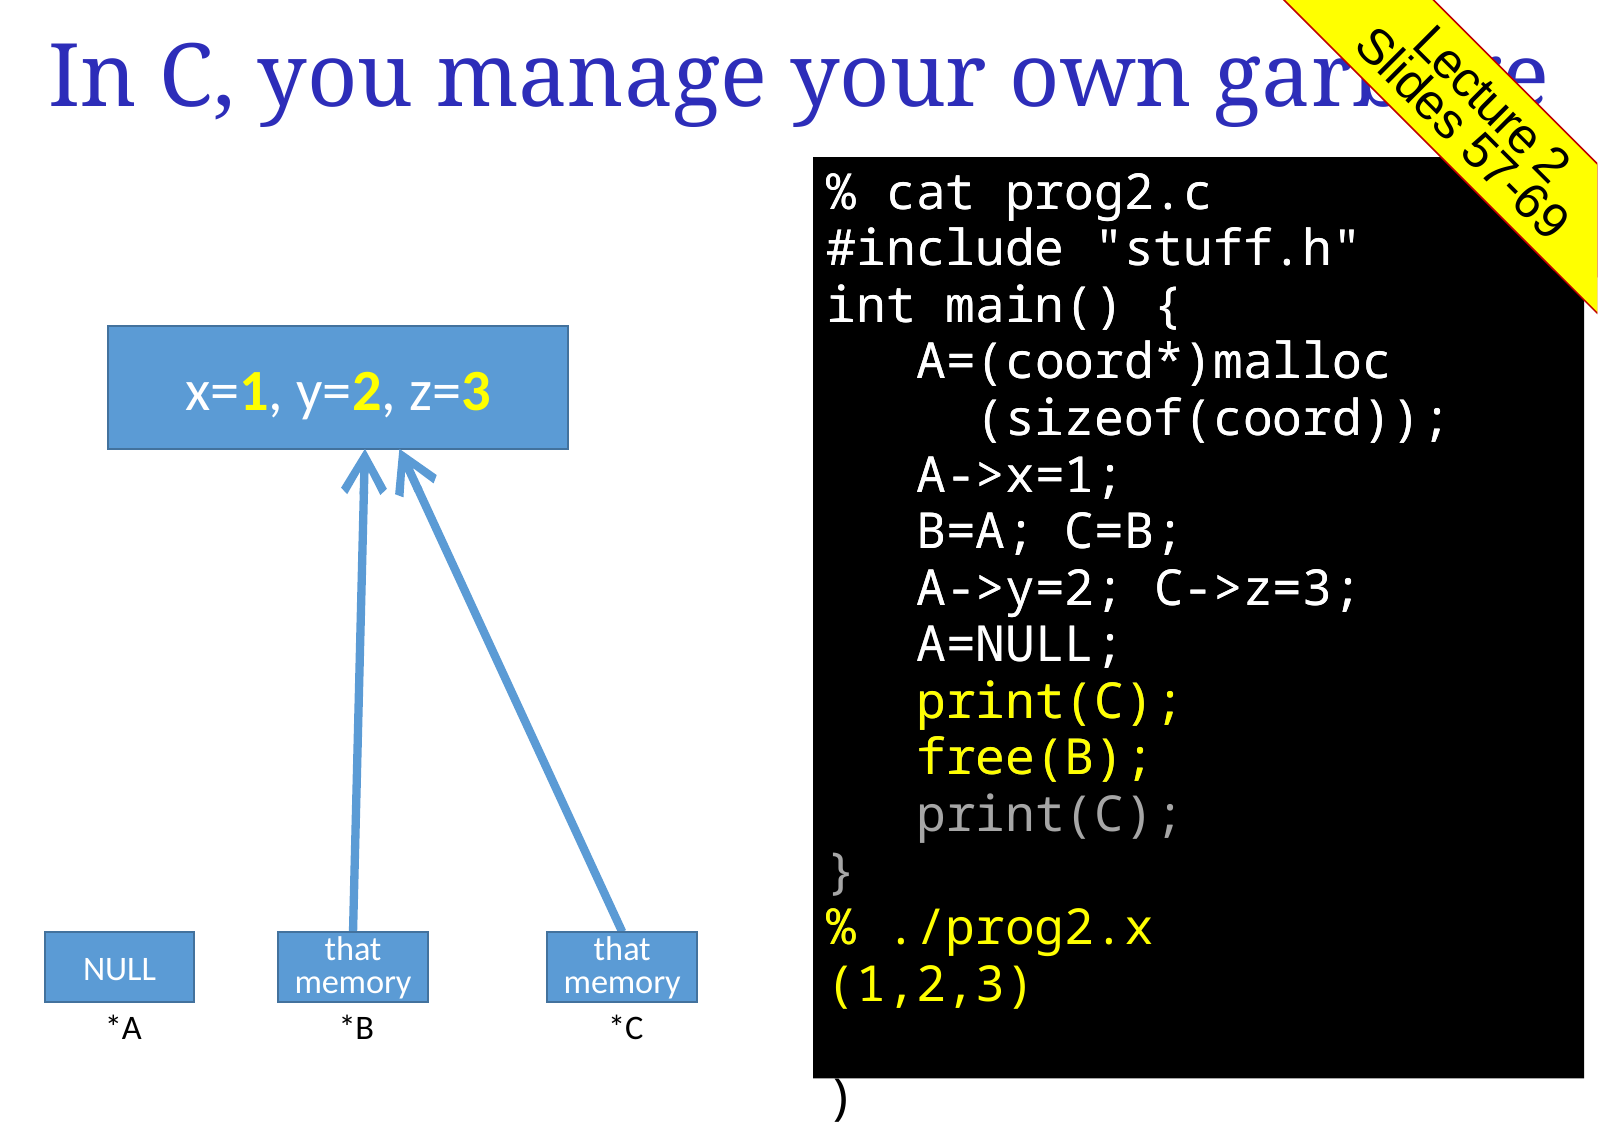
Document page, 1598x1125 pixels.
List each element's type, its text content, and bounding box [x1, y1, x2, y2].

title In C, you manage your own garbage [1435, 0, 1597, 158]
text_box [399, 448, 623, 932]
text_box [278, 931, 432, 1061]
title In C, you manage your own garbage [0, 0, 1441, 158]
text_box x=1, y=2, z=3 [107, 325, 569, 450]
text_box % cat prog2.c #include "stuff.h" int main() { A=(coord*)malloc (sizeof(coord)); A->x=1; B=A; C=B; A->y=2; C->z=3; A=NULL; print(C); free(B); % ./prog2.x (1,2,3) [813, 158, 1585, 1079]
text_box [352, 448, 365, 931]
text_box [547, 931, 701, 1061]
text_box Lecture 2 Slides 57-69 [1284, 0, 1598, 314]
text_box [44, 931, 198, 1061]
